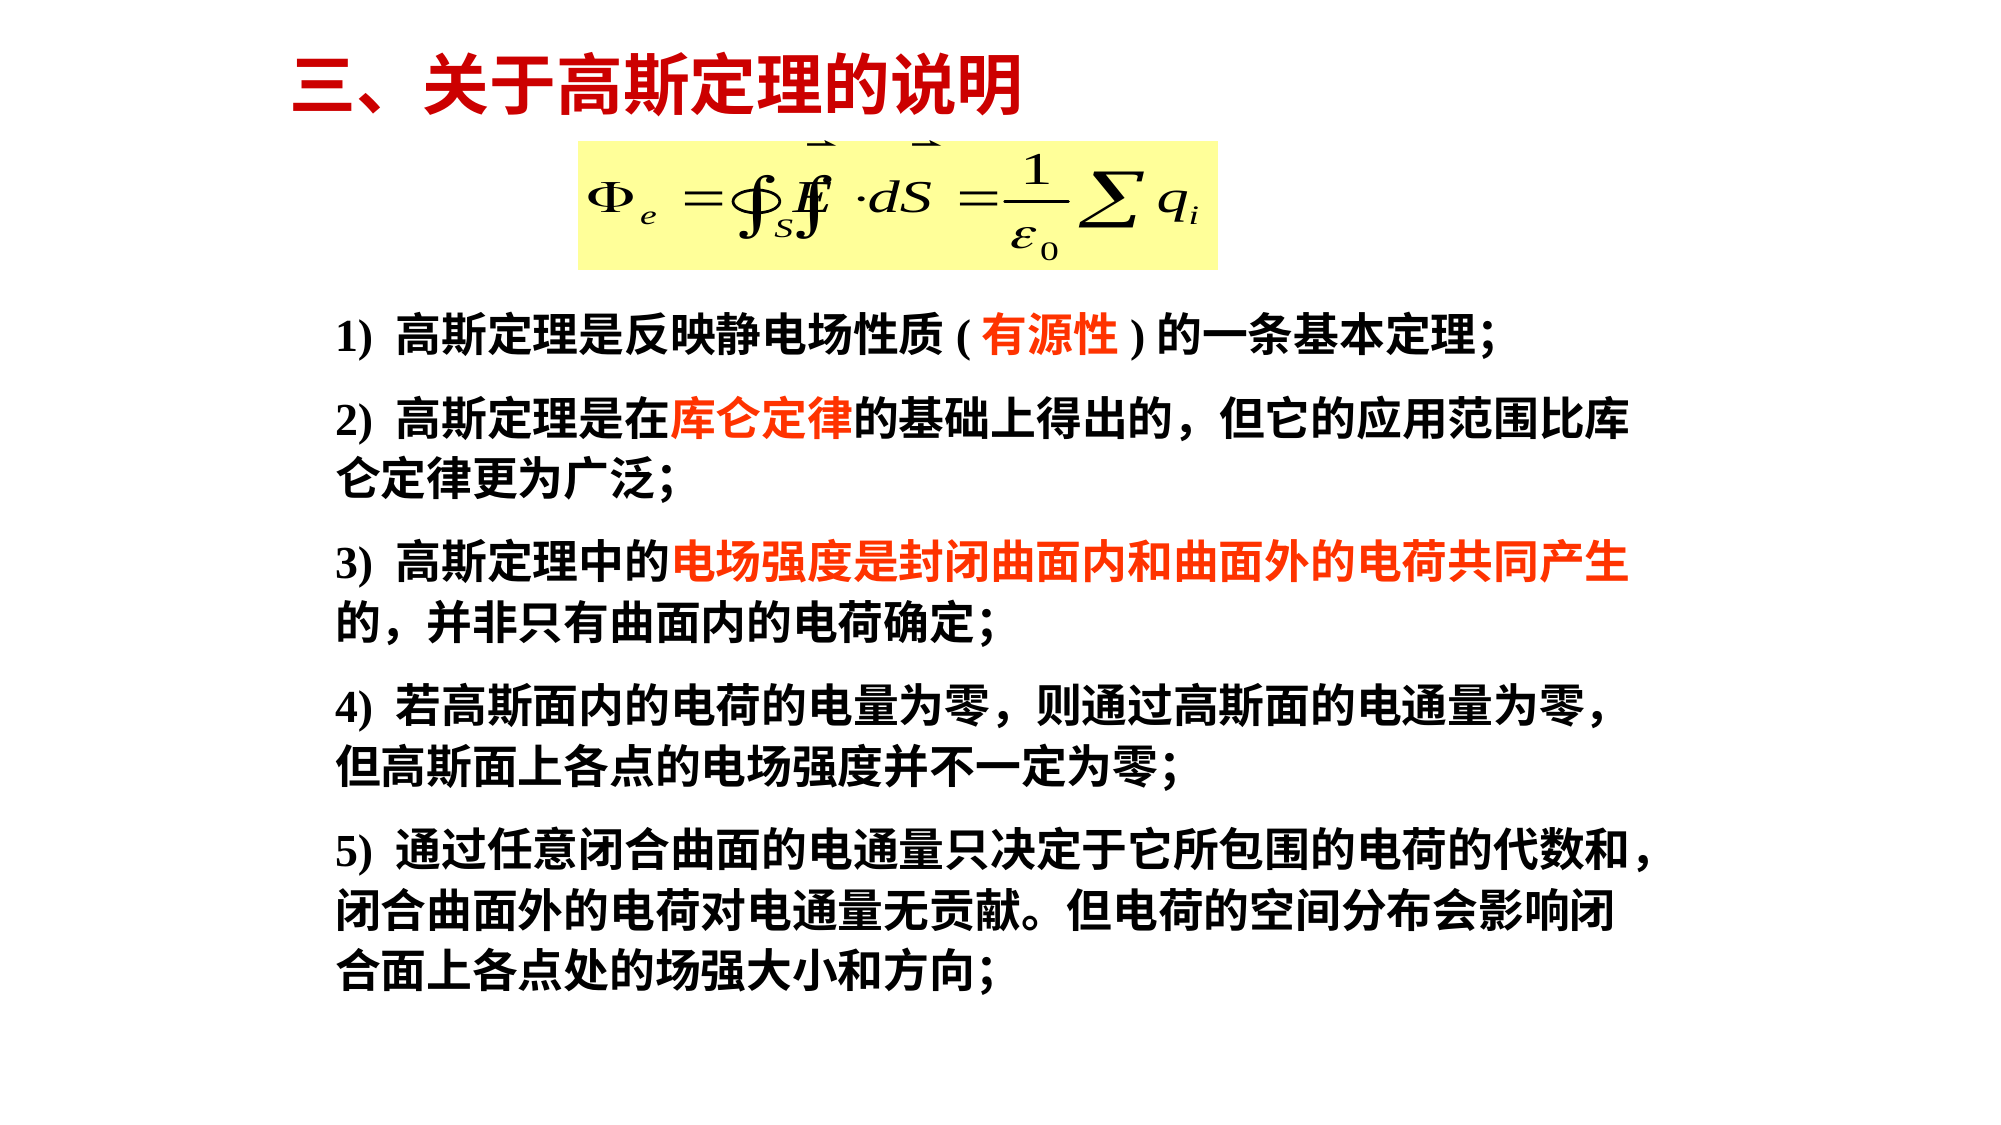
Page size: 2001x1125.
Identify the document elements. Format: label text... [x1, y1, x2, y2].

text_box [578, 140, 1218, 270]
text_box 1) 高斯定理是反映静电场性质(有源性)的一条基本定理； 2) 高斯定理是在库仑定律的基础上得出的，但它的应用范围比库仑定律更为广泛； 3) 高斯定理中的电场强度是封闭曲面内和曲面外的电荷共同产生的，并非只有曲面内的电荷确定； 4) 若高斯面内的电荷的电量为零，则通过高斯面的电通量为零，但高斯面上各点的电场强度并不一定为零； 5) 通过任意闭合曲面的电通量只决定于它所包围的电荷的代数和，闭合曲面外的电荷对电通量无贡献。但电荷的空间分布会影响闭合面上各点处的场强大小和方向； [320, 159, 1667, 1088]
text_box 三、关于高斯定理的说明 [274, 35, 1039, 130]
